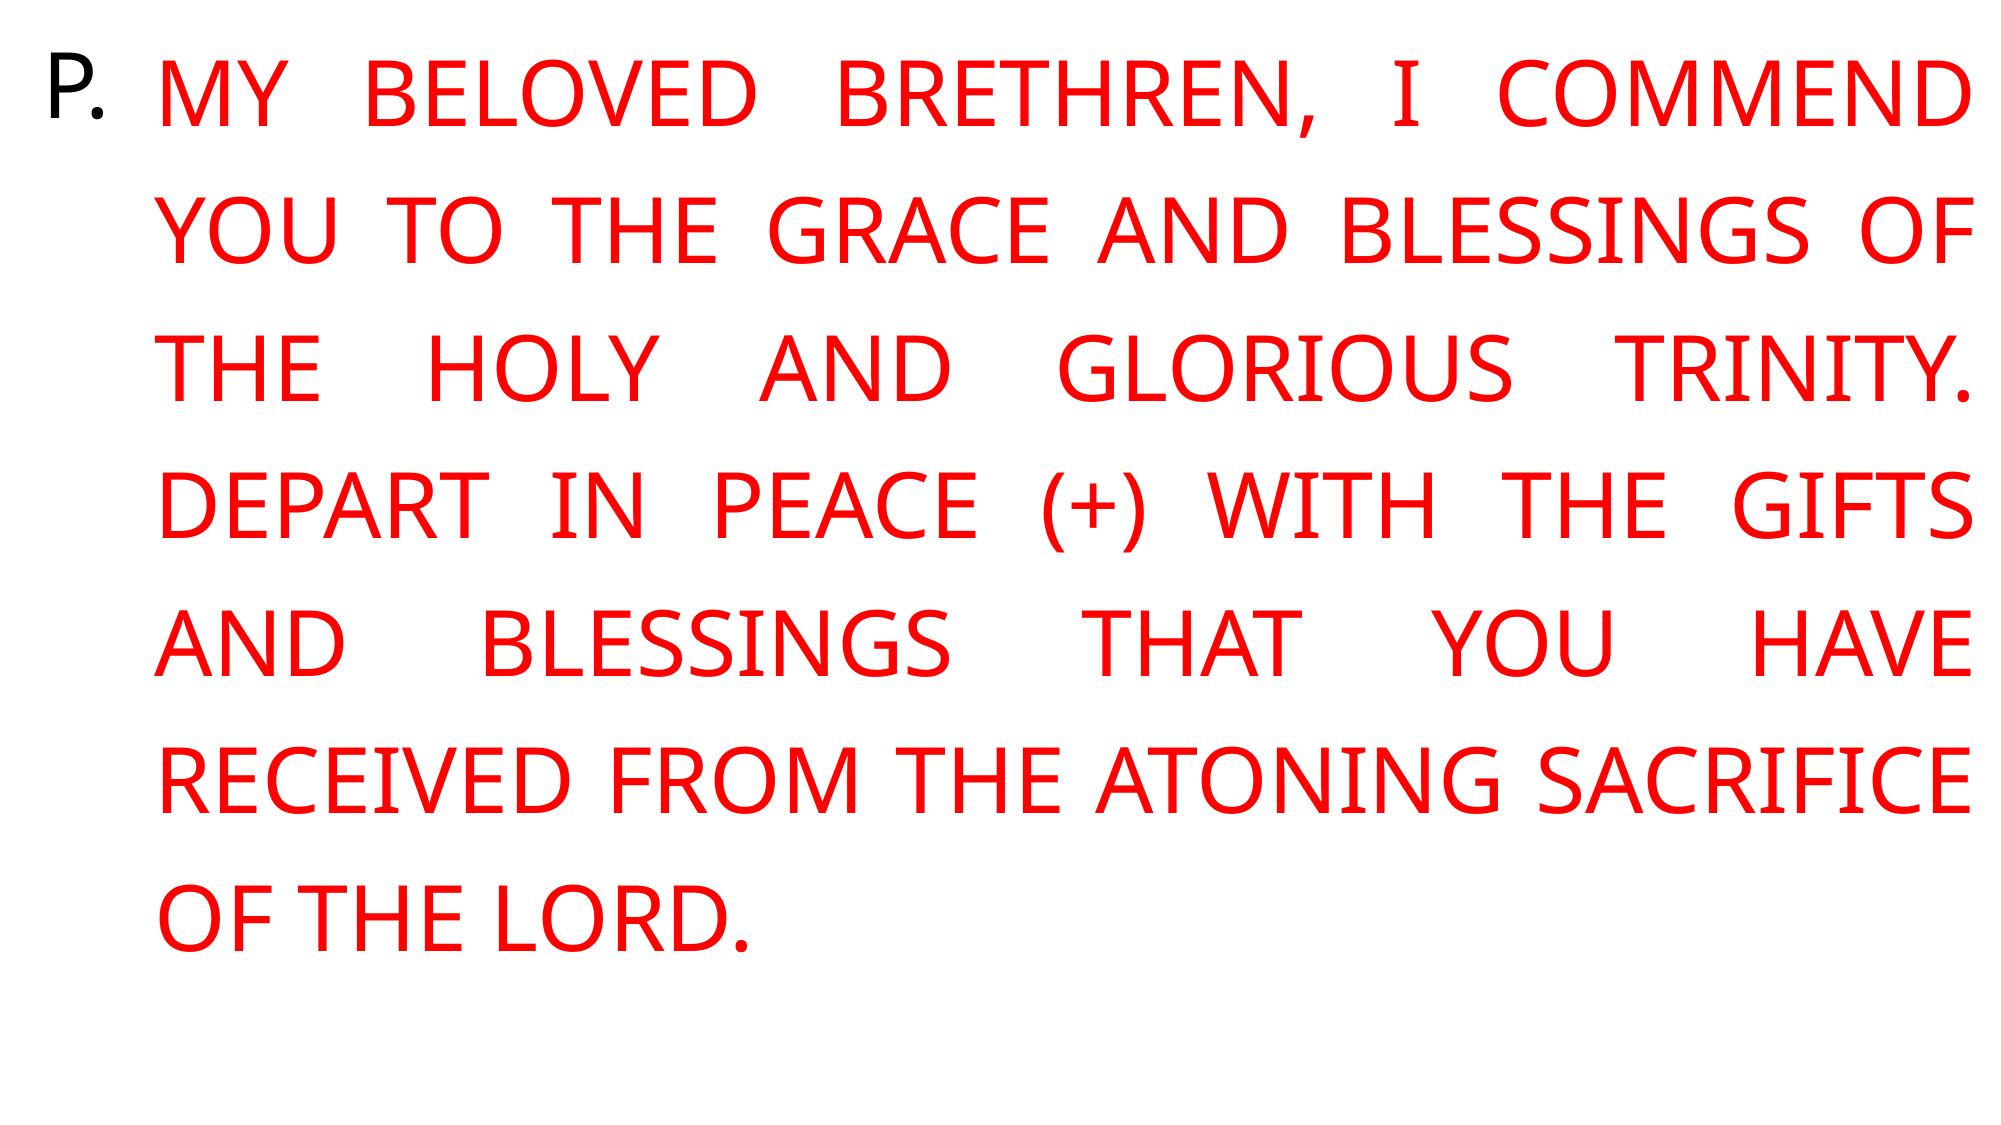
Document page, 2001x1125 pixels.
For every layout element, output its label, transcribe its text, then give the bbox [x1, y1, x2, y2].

text_box P. [34, 19, 178, 145]
text_box MY BELOVED BRETHREN, I COMMEND YOU TO THE GRACE AND BLESSINGS OF THE HOLY AND GLORIOUS TRINITY. DEPART IN PEACE (+) WITH THE GIFTS AND BLESSINGS THAT YOU HAVE RECEIVED FROM THE ATONING SACRIFICE OF THE LORD. [147, 0, 1986, 977]
